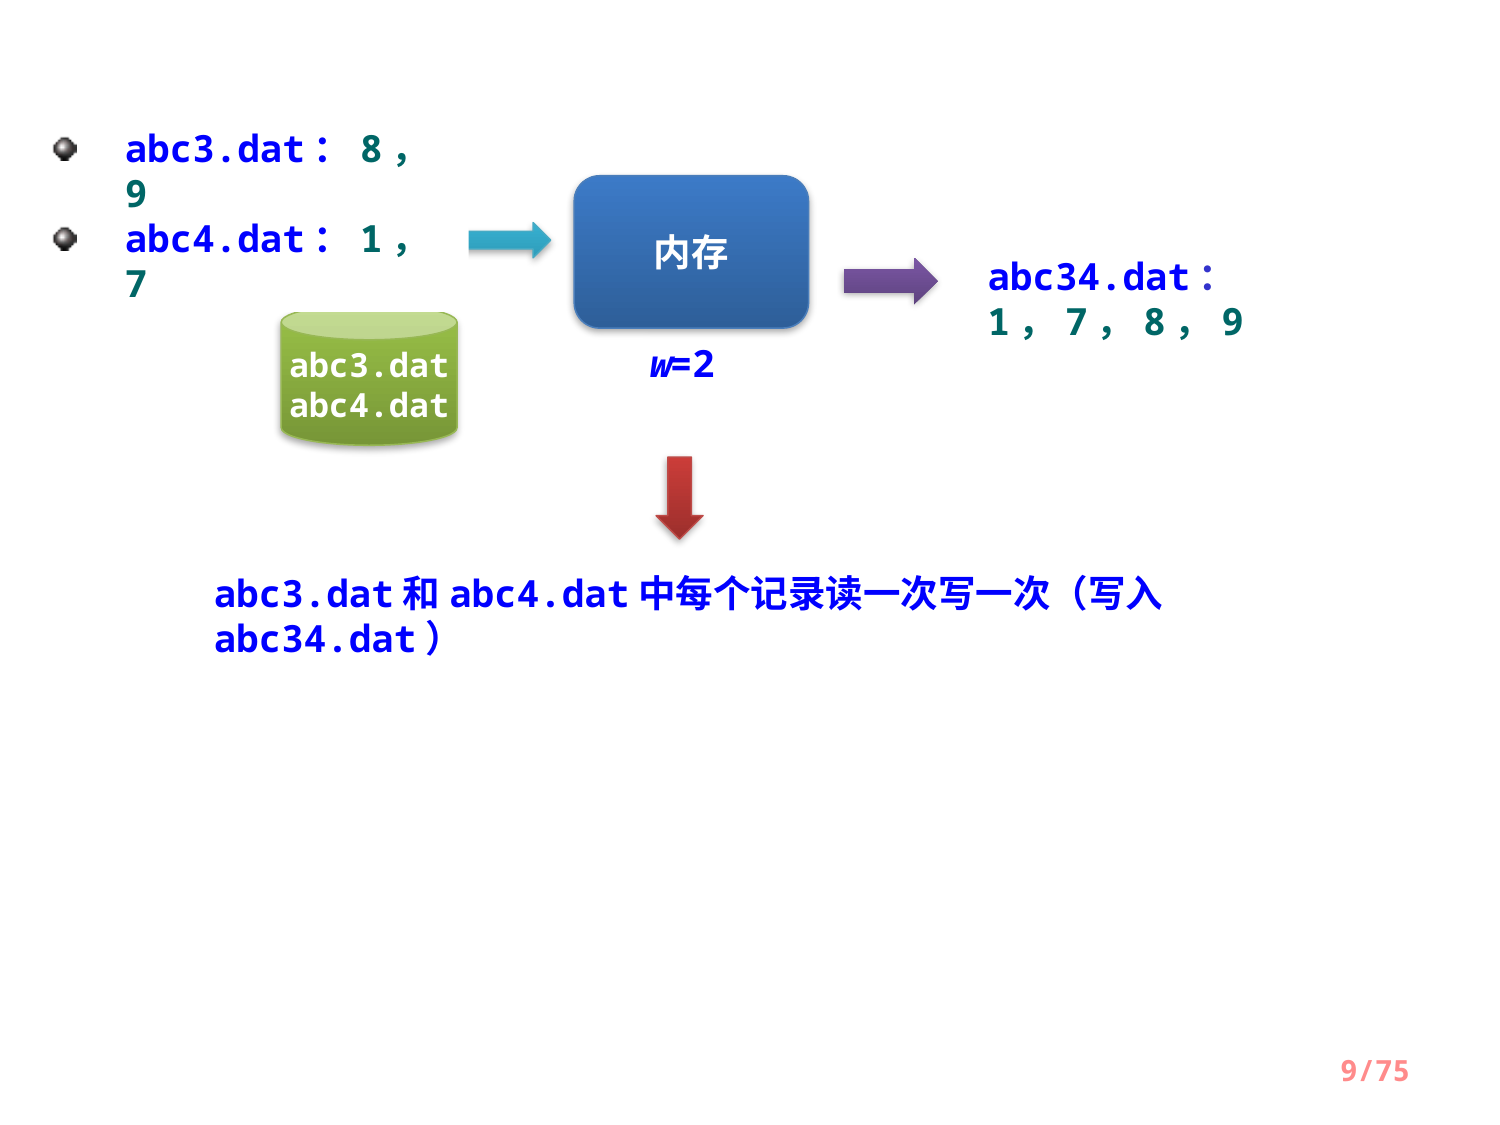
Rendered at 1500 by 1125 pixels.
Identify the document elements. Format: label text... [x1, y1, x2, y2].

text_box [198, 456, 1372, 624]
text_box w=2 [632, 337, 750, 393]
text_box 内存 [573, 174, 810, 329]
picture [49, 133, 77, 161]
text_box abc3.dat：8，9 abc4.dat：1，7 [33, 115, 471, 314]
text_box abc34.dat：1，7，8，9 [972, 246, 1477, 351]
text_box [843, 257, 938, 305]
text_box [471, 221, 552, 259]
slide_number 9/75 [1074, 1042, 1425, 1103]
text_box [283, 314, 455, 339]
picture [49, 223, 77, 251]
text_box abc3.dat abc4.dat [280, 314, 458, 447]
